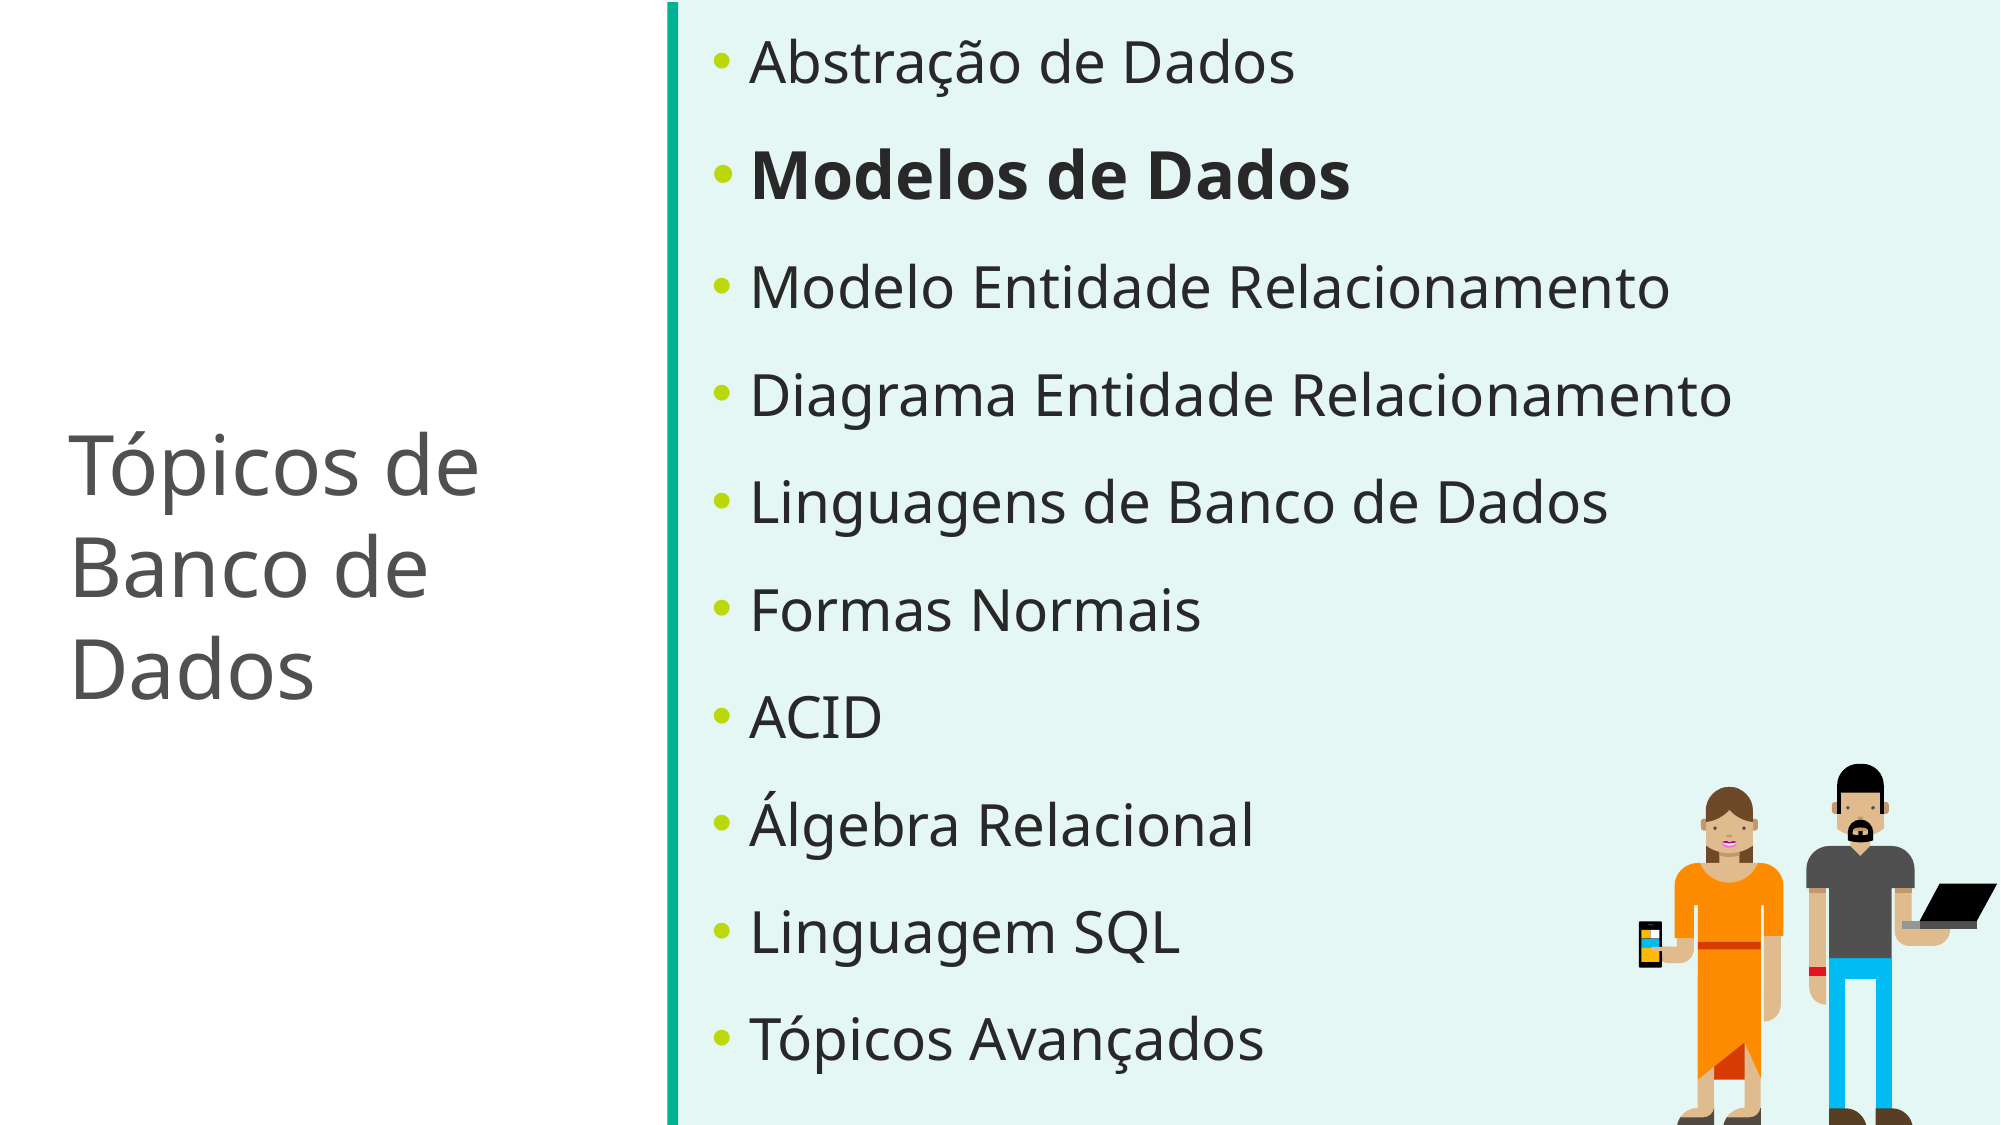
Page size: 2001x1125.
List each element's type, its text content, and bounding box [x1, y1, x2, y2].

picture [1806, 763, 1998, 1125]
text_box [677, 0, 2000, 1125]
text_box [667, 2, 679, 1125]
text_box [1638, 786, 1784, 1125]
list Abstração de Dados Modelos de Dados Modelo Entidade Relacionamento Diagrama Entidade Relacionamento Linguagens de Banco de Dados Formas Normais ACID Álgebra Relacional Linguagem SQL Tópicos Avançados [696, 17, 1982, 1043]
title Tópicos de Banco de Dados [53, 54, 614, 1080]
